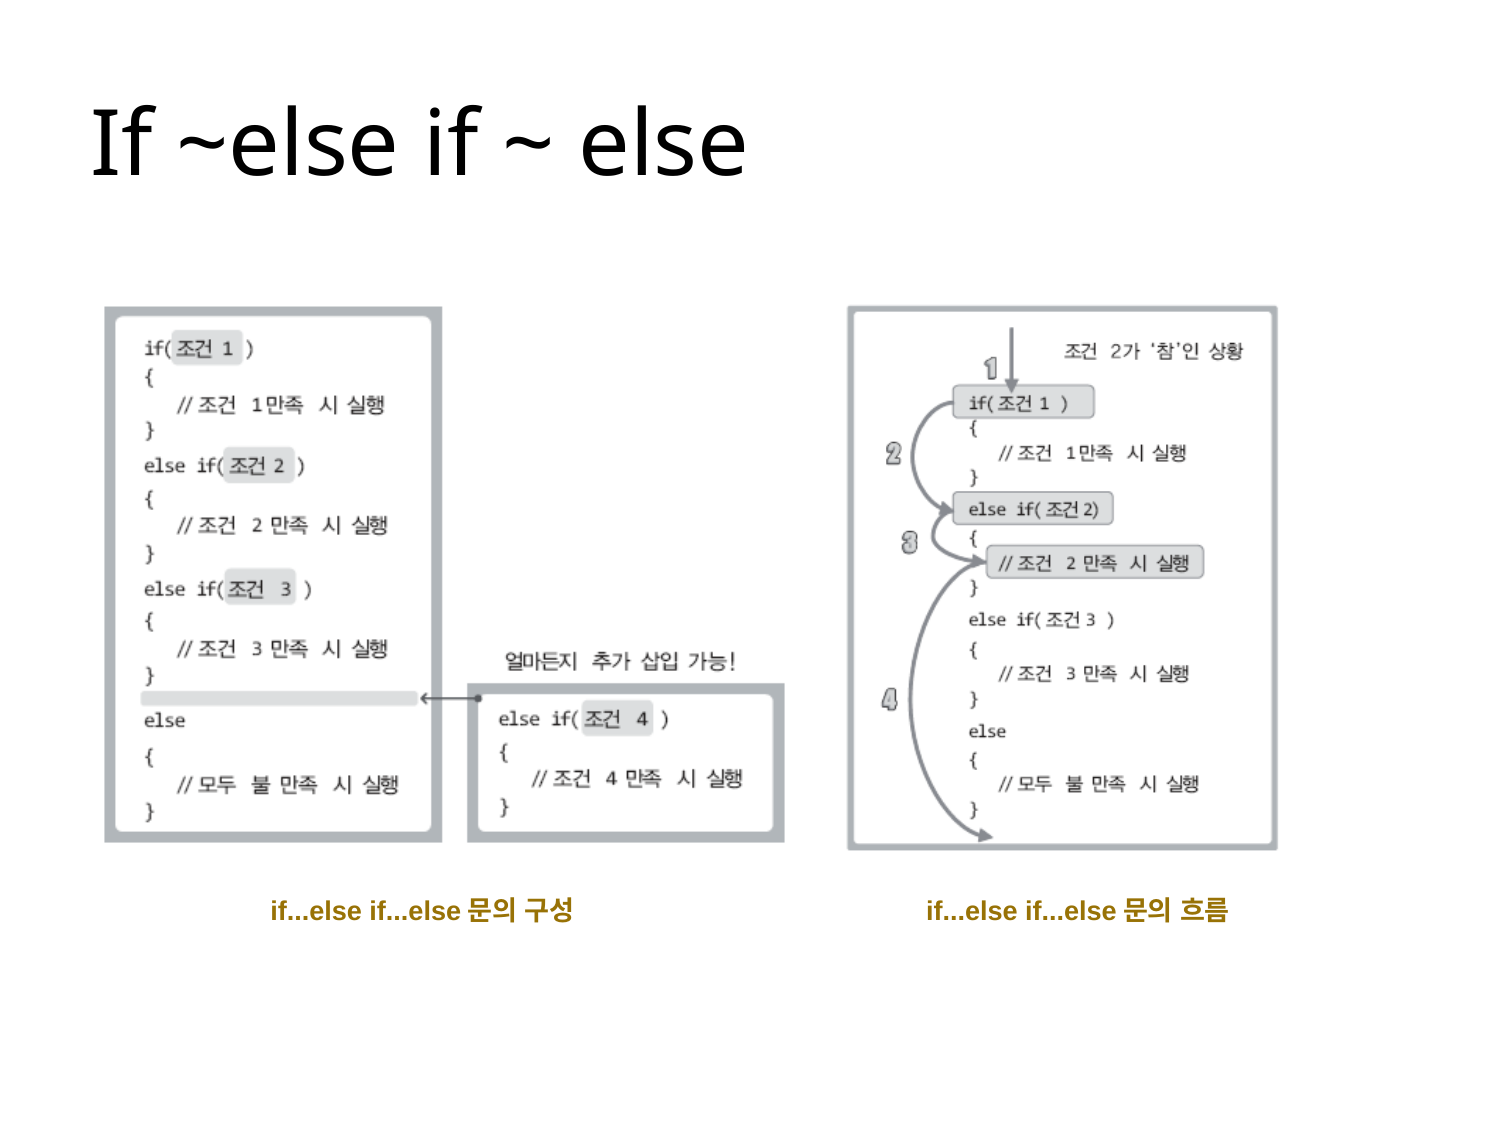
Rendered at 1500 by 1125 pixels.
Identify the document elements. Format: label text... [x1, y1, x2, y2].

text_box if...else if...else문의 흐름 [838, 869, 1317, 934]
picture [100, 298, 789, 847]
text_box if...else if...else문의 구성 [183, 869, 662, 934]
title If ~else if ~ else [75, 45, 1425, 233]
picture [844, 302, 1281, 852]
